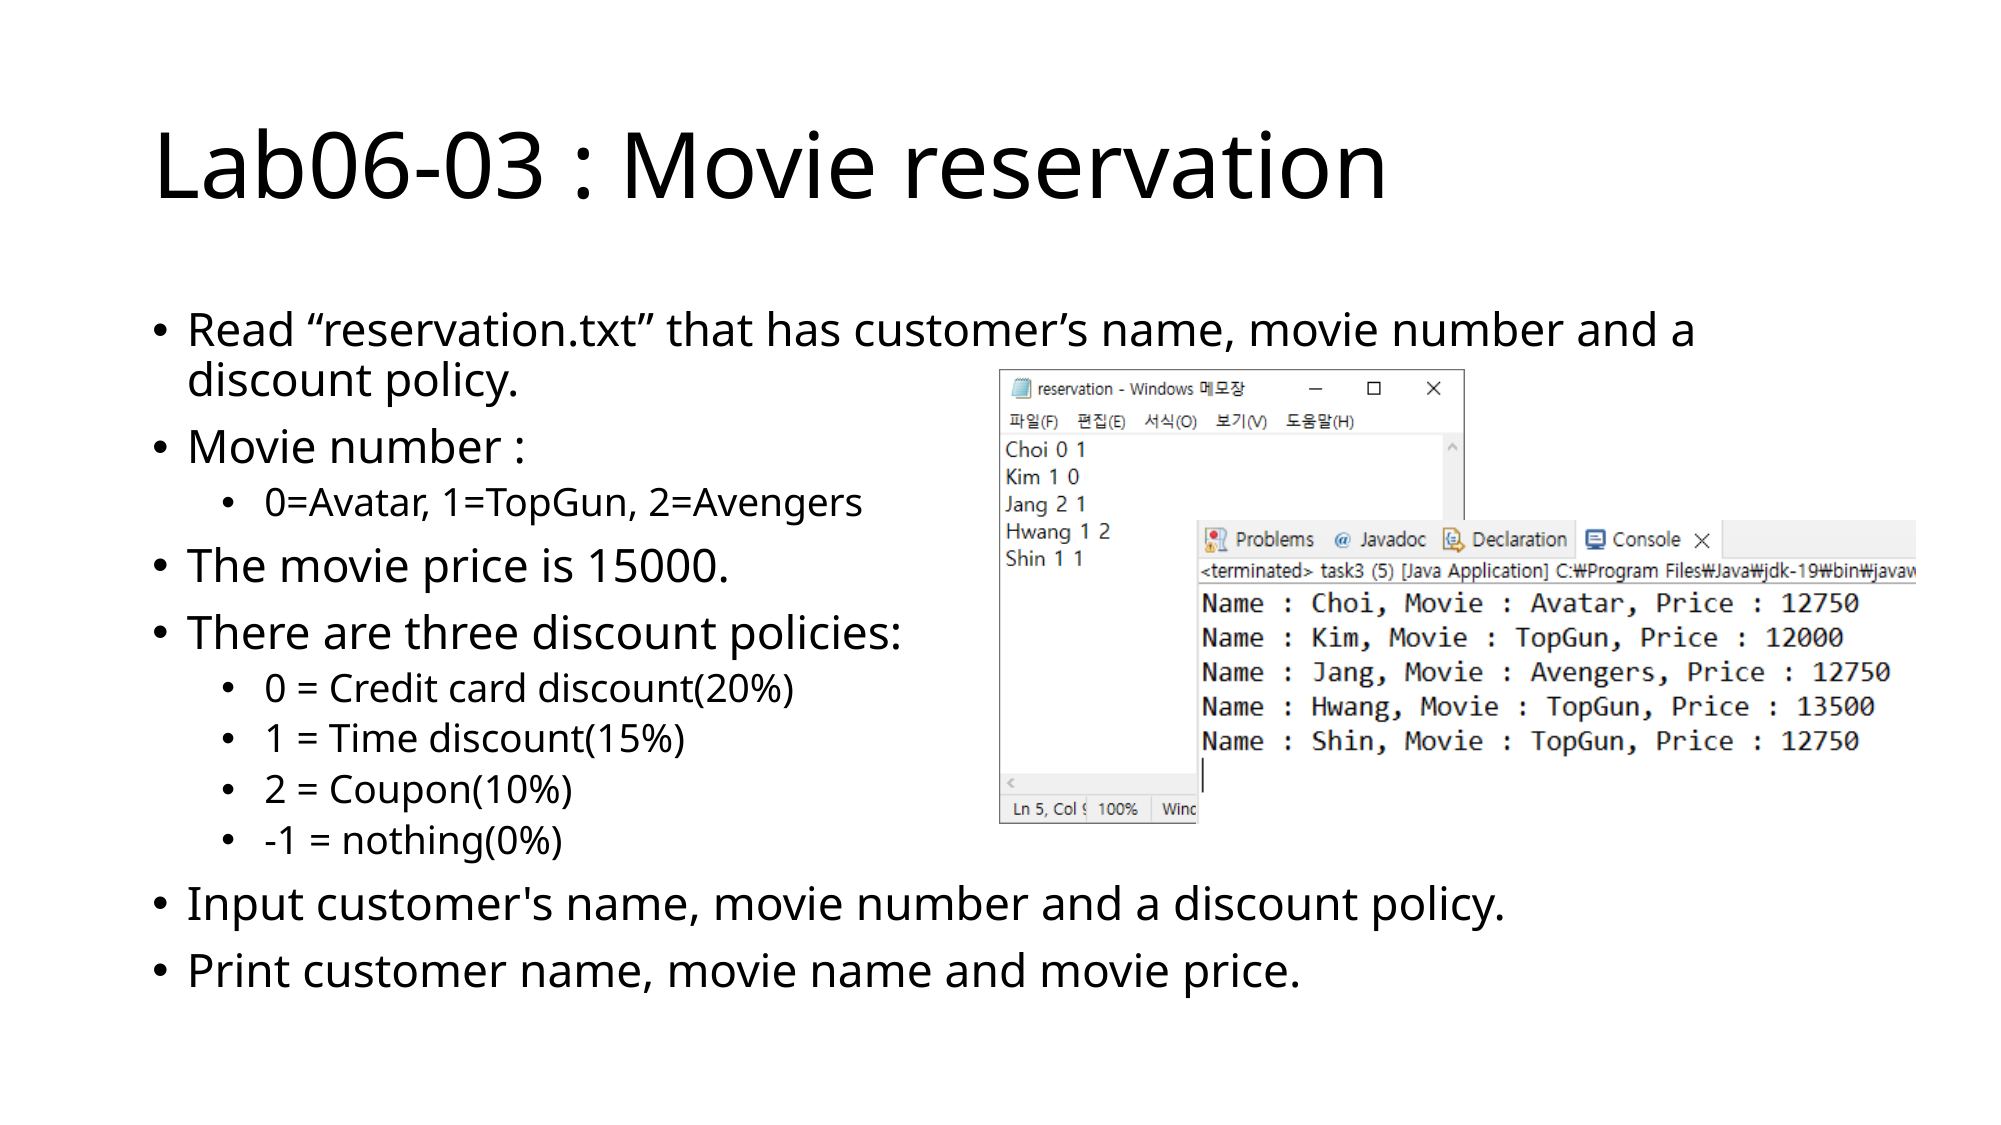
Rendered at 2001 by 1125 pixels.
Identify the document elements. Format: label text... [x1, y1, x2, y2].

title Lab06-03 : Movie reservation [137, 59, 1863, 278]
list Read “reservation.txt” that has customer’s name, movie number and a discount policy. Movie number : 0=Avatar, 1=TopGun, 2=Avengers The movie price is 15000. There are three discount policies: 0 = Credit card discount(20%) 1 = Time discount(15%) 2 = Coupon(10%) -1 = nothing(0%) Input customer's name, movie number and a discount policy. Print customer name, movie name and movie price. [137, 299, 1863, 1014]
picture [999, 369, 1916, 824]
